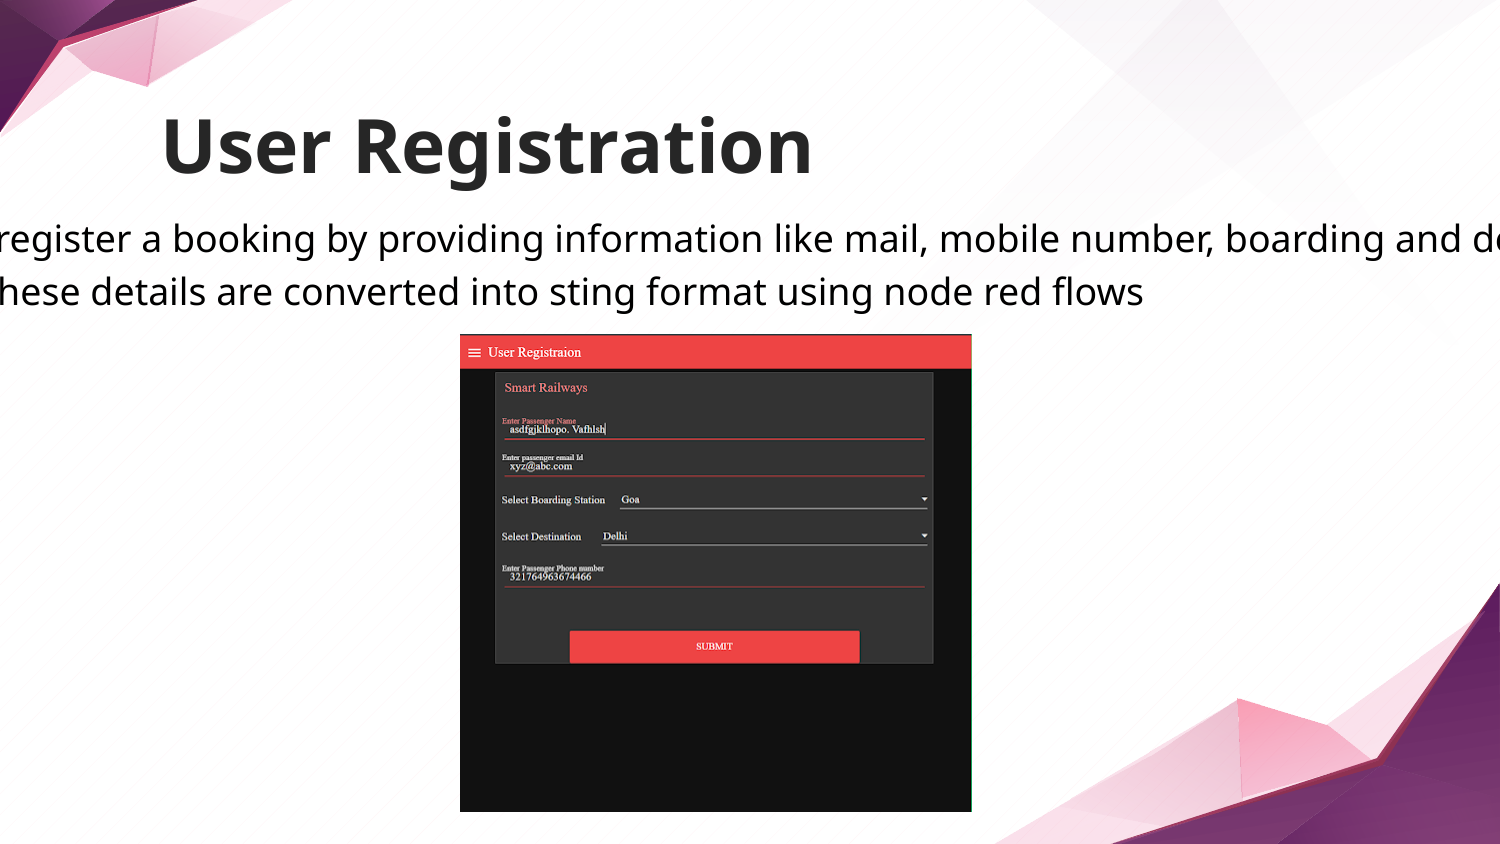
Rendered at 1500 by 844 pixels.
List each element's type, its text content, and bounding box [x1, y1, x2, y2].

title User Registration [145, 32, 1357, 197]
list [145, 333, 1287, 812]
text_box These details are converted into sting format using node red flows [0, 260, 1160, 320]
text_box User can register a booking by providing information like mail, mobile number, boarding and destination stations. [0, 207, 1500, 268]
